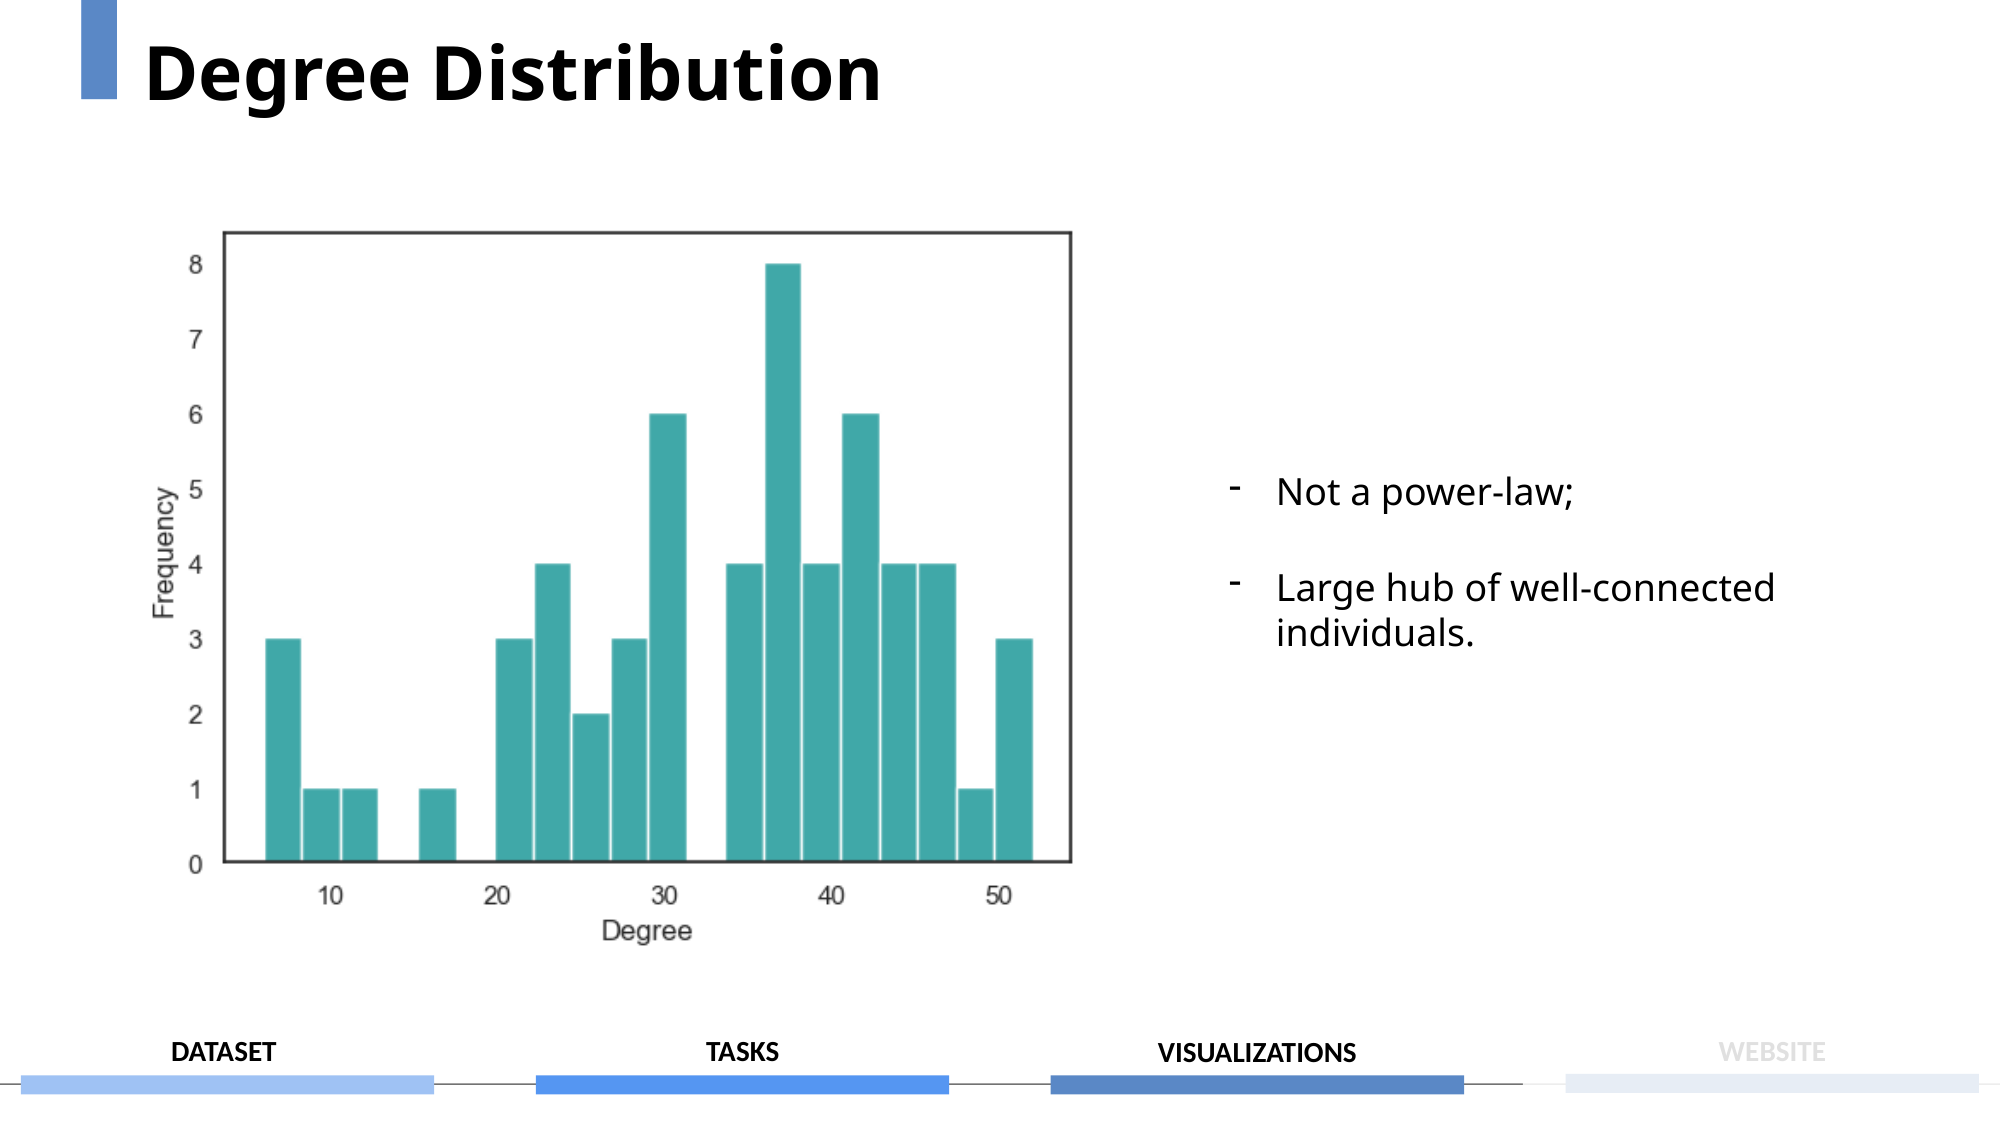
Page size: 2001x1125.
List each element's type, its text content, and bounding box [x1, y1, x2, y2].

picture [136, 228, 1088, 961]
text_box [1522, 984, 2000, 1125]
text_box [1050, 1076, 1465, 1095]
text_box [20, 1075, 435, 1095]
text_box Degree Distribution [128, 18, 1096, 124]
text_box DATASET [0, 1025, 463, 1075]
text_box Not a power-law; Large hub of well-connected individuals. [1214, 461, 1832, 661]
text_box [80, 0, 118, 100]
text_box TASKS [504, 1025, 981, 1075]
text_box [535, 1075, 950, 1095]
text_box VISUALIZATIONS [1018, 1025, 1496, 1076]
